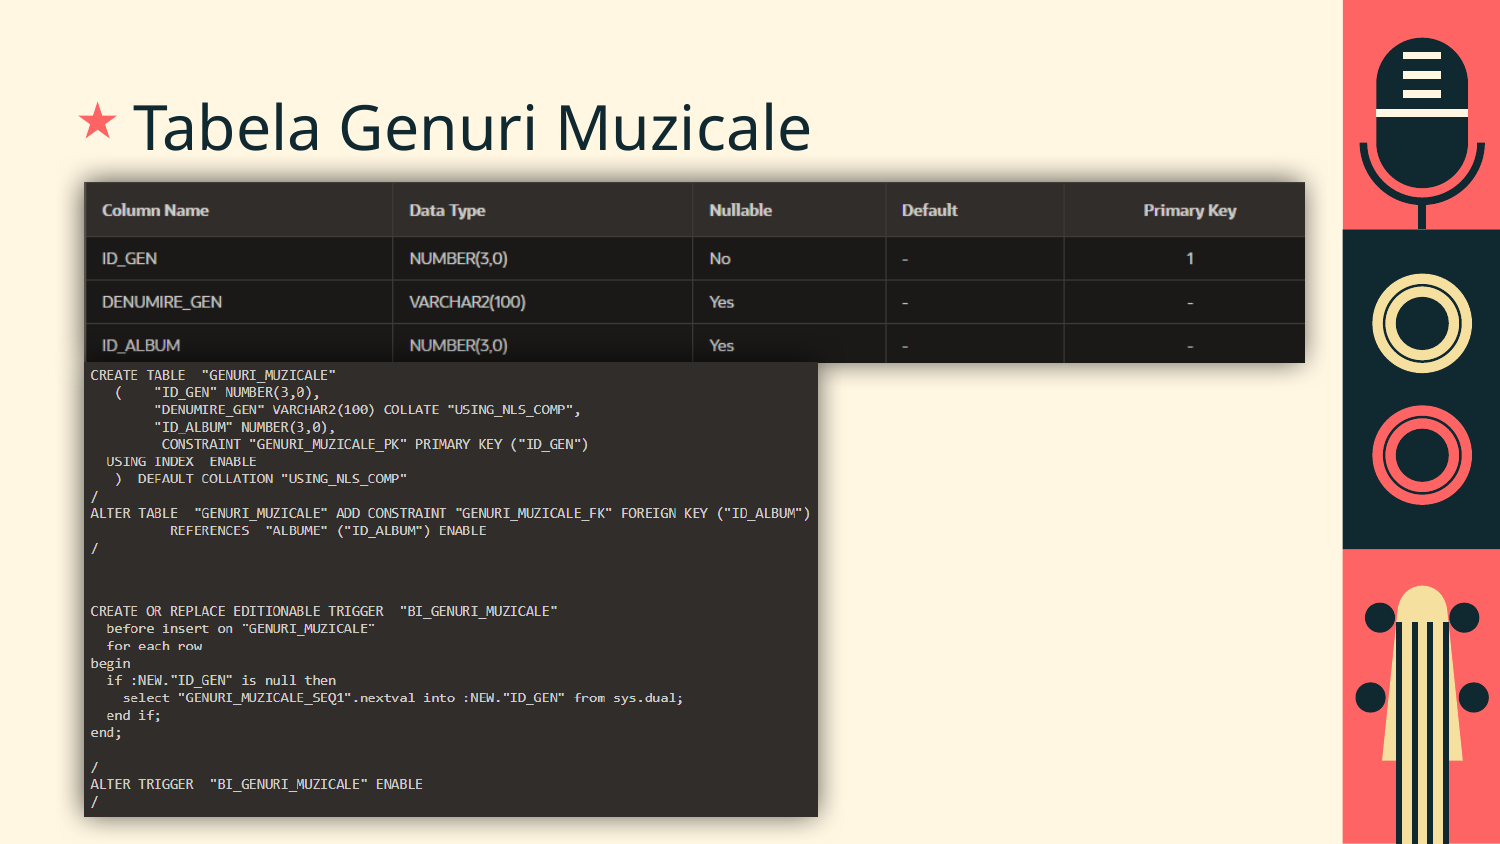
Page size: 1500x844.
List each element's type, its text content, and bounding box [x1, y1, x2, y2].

picture [84, 181, 1305, 817]
title Tabela Genuri Muzicale [118, 72, 1338, 167]
